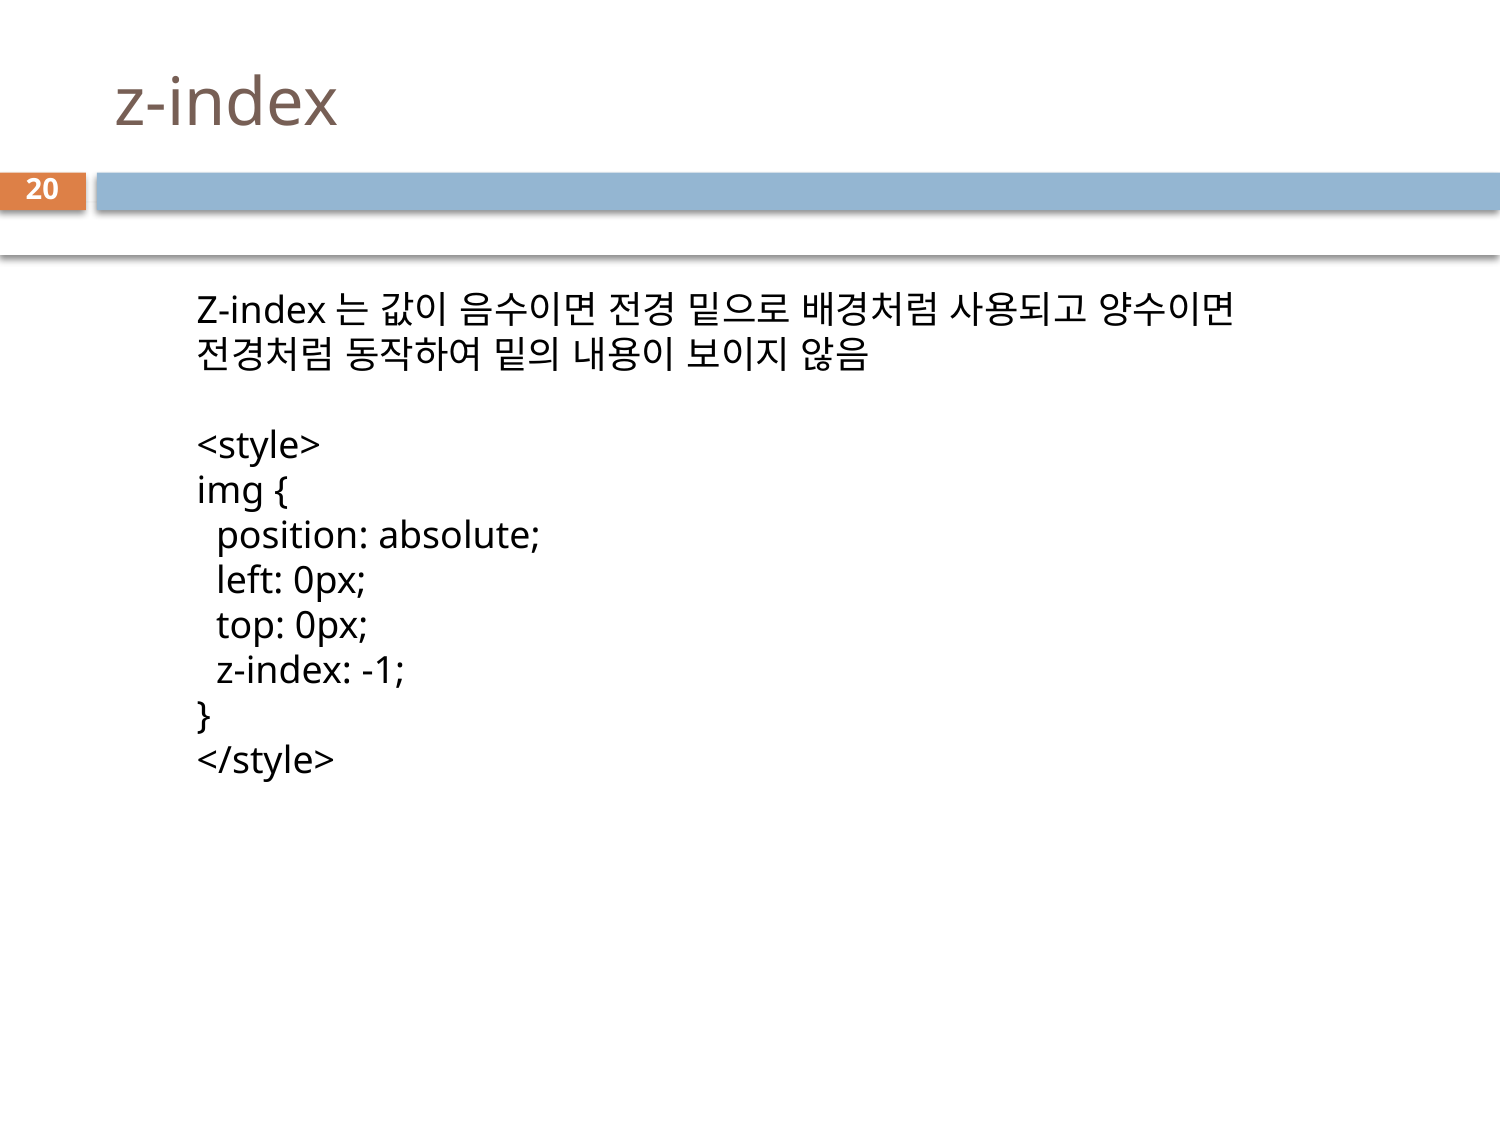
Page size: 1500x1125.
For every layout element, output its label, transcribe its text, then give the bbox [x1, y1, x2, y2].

slide_number 20 [0, 170, 87, 211]
title z-index [99, 37, 1438, 161]
text_box Z-index는 값이 음수이면 전경 밑으로 배경처럼 사용되고 양수이면 전경처럼 동작하여 밑의 내용이 보이지 않음 <style> img { position: absolute; left: 0px; top: 0px; z-index: -1; } </style> [181, 278, 1252, 789]
